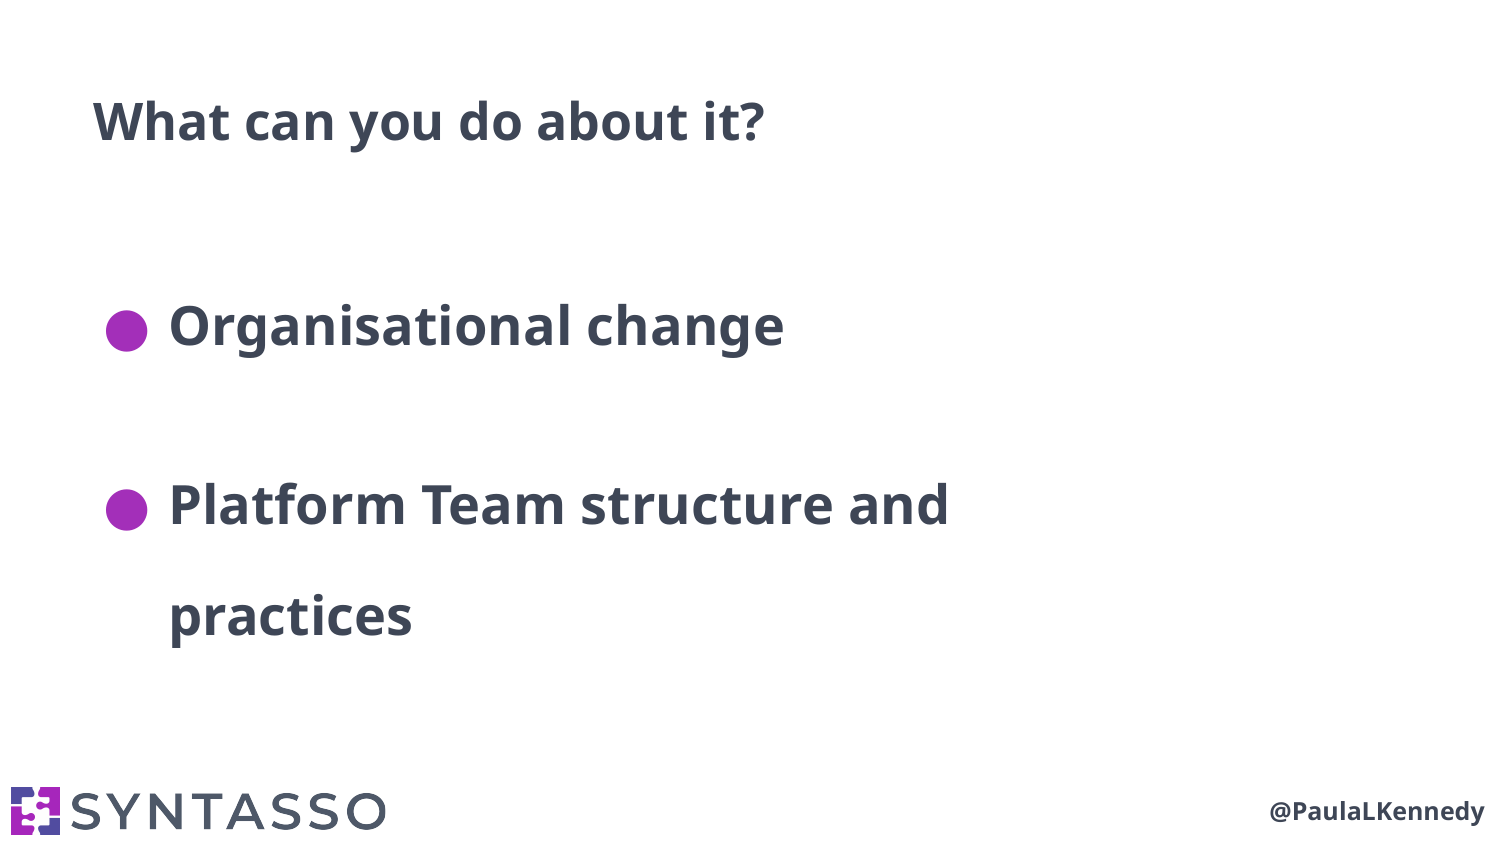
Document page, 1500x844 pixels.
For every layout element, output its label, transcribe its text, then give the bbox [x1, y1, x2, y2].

title What can you do about it? [78, 70, 1287, 172]
picture [11, 787, 60, 835]
title Organisational change Platform Team structure and practices [78, 199, 1198, 712]
picture [71, 792, 386, 830]
